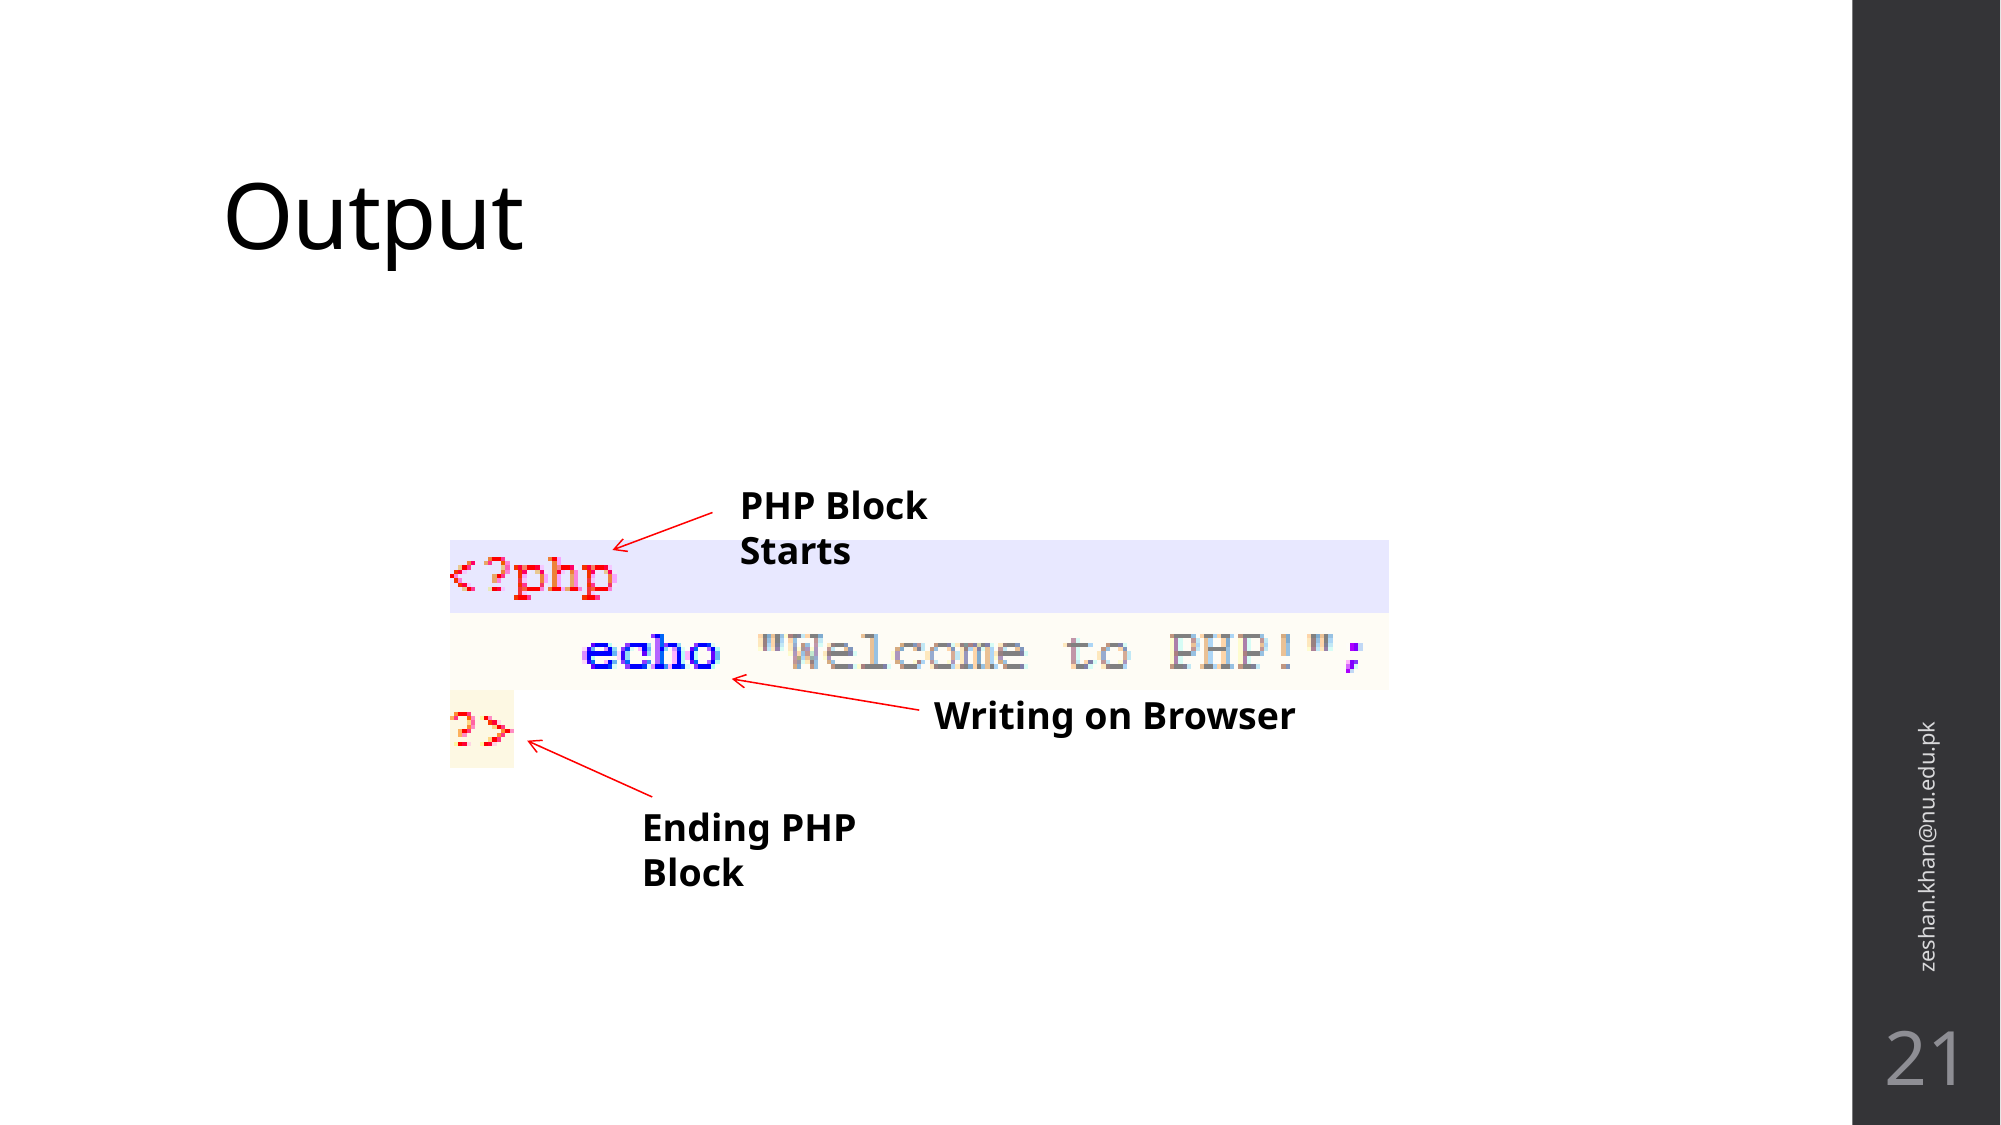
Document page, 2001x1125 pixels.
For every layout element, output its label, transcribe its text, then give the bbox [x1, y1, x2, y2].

title Output [206, 60, 1797, 278]
footer zeshan.khan@nu.edu.pk [1897, 400, 1958, 988]
picture [449, 539, 1389, 781]
text_box Ending PHP Block [627, 796, 938, 902]
slide_number 21 [1852, 1012, 2000, 1110]
text_box PHP Block Starts [724, 474, 1038, 535]
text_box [526, 740, 653, 798]
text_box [731, 678, 920, 711]
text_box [612, 512, 713, 551]
